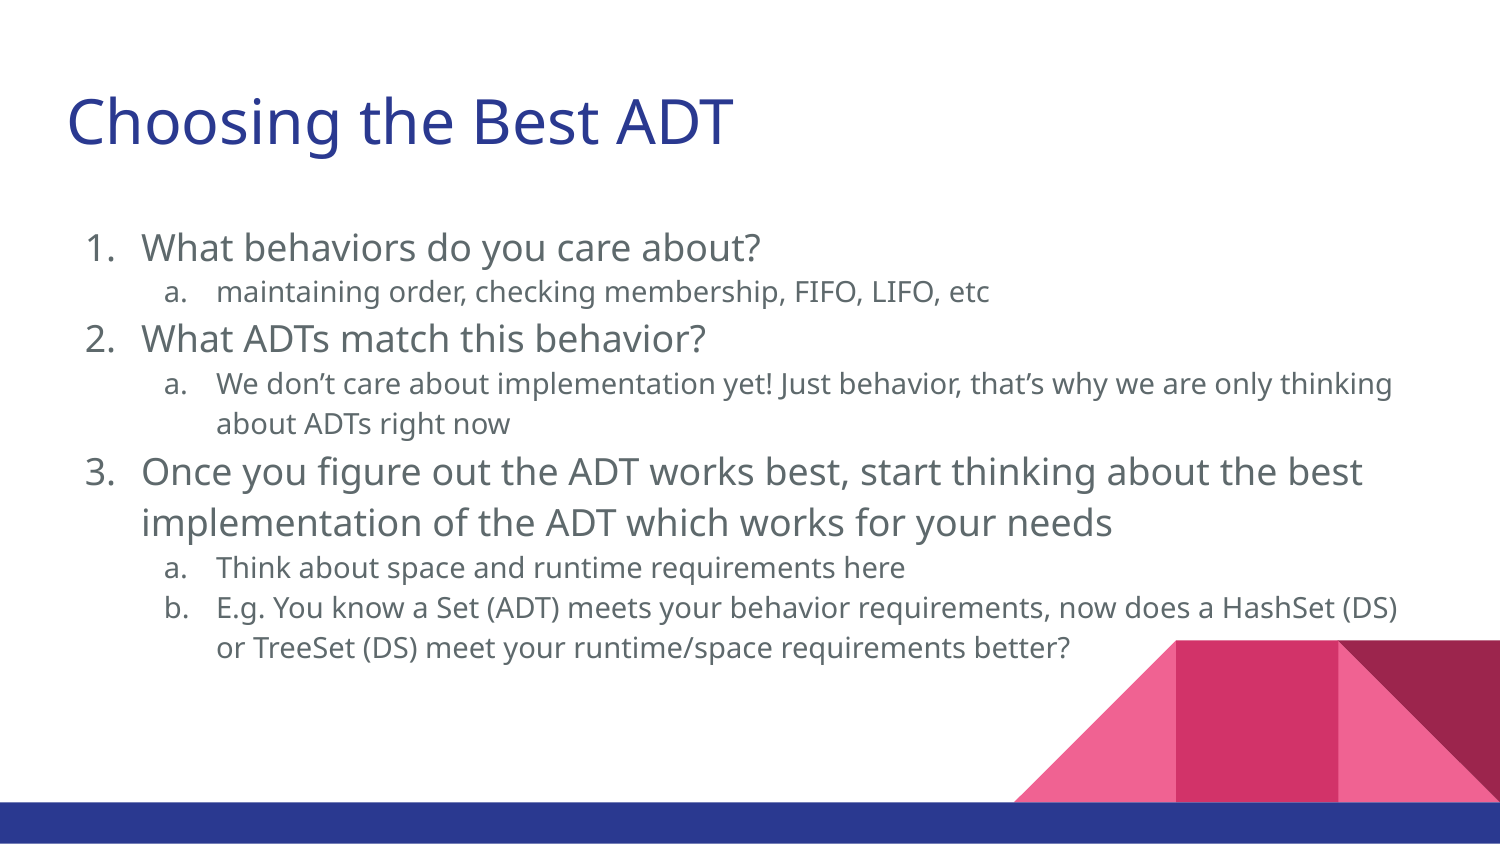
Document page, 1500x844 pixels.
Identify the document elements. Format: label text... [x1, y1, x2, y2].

title Choosing the Best ADT [51, 67, 1449, 167]
list What behaviors do you care about? maintaining order, checking membership, FIFO, LIFO, etc What ADTs match this behavior? We don’t care about implementation yet! Just behavior, that’s why we are only thinking about ADTs right now Once you figure out the ADT works best, start thinking about the best implementation of the ADT which works for your needs Think about space and runtime requirements here E.g. You know a Set (ADT) meets your behavior requirements, now does a HashSet (DS) or TreeSet (DS) meet your runtime/space requirements better? [51, 201, 1449, 750]
